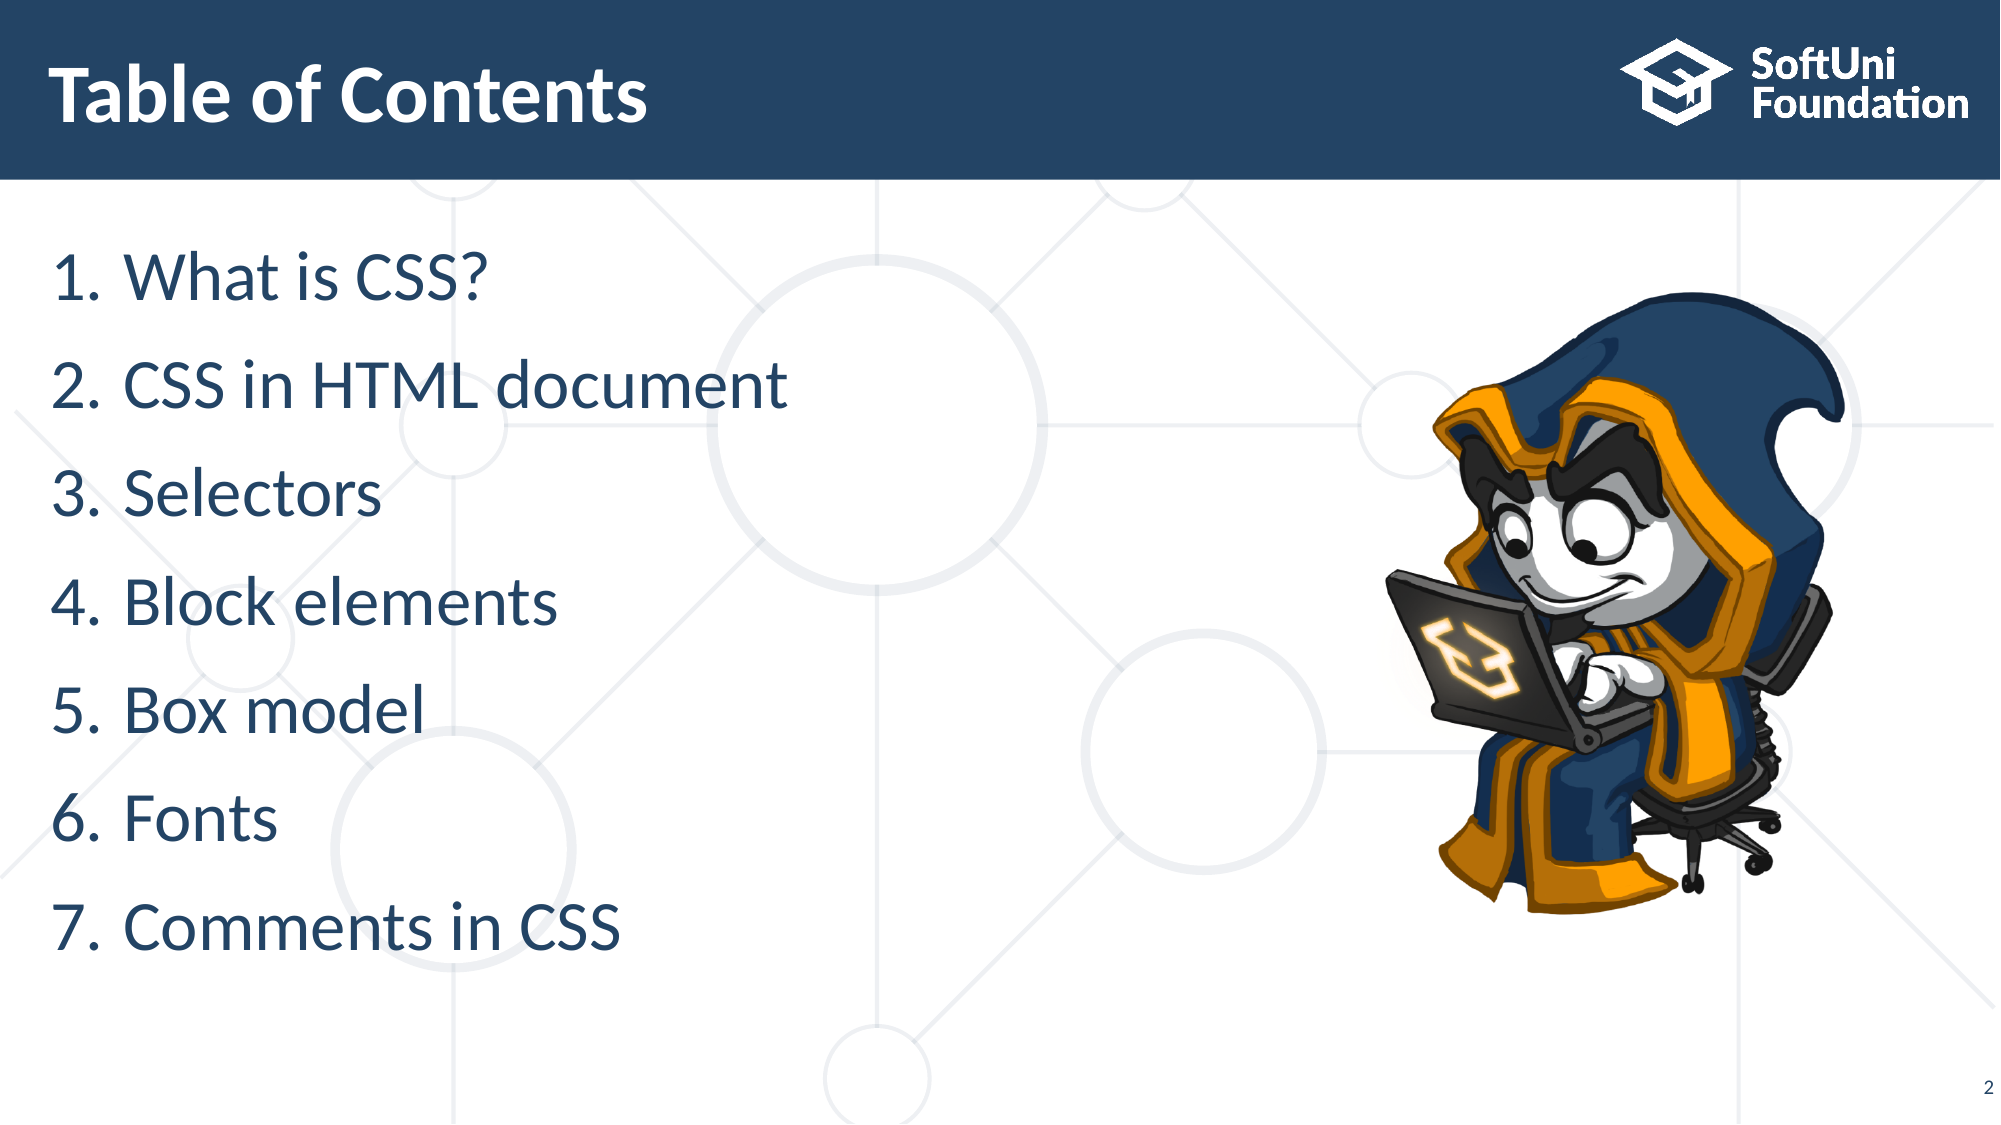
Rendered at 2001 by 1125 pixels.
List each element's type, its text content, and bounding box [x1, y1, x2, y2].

picture [1619, 38, 1968, 126]
title Table of Contents [31, 16, 1591, 162]
picture [1375, 231, 1884, 951]
list What is CSS? CSS in HTML document Selectors Block elements Box model Fonts Comments in CSS [32, 224, 1375, 1012]
slide_number 2 [1929, 1070, 2000, 1103]
